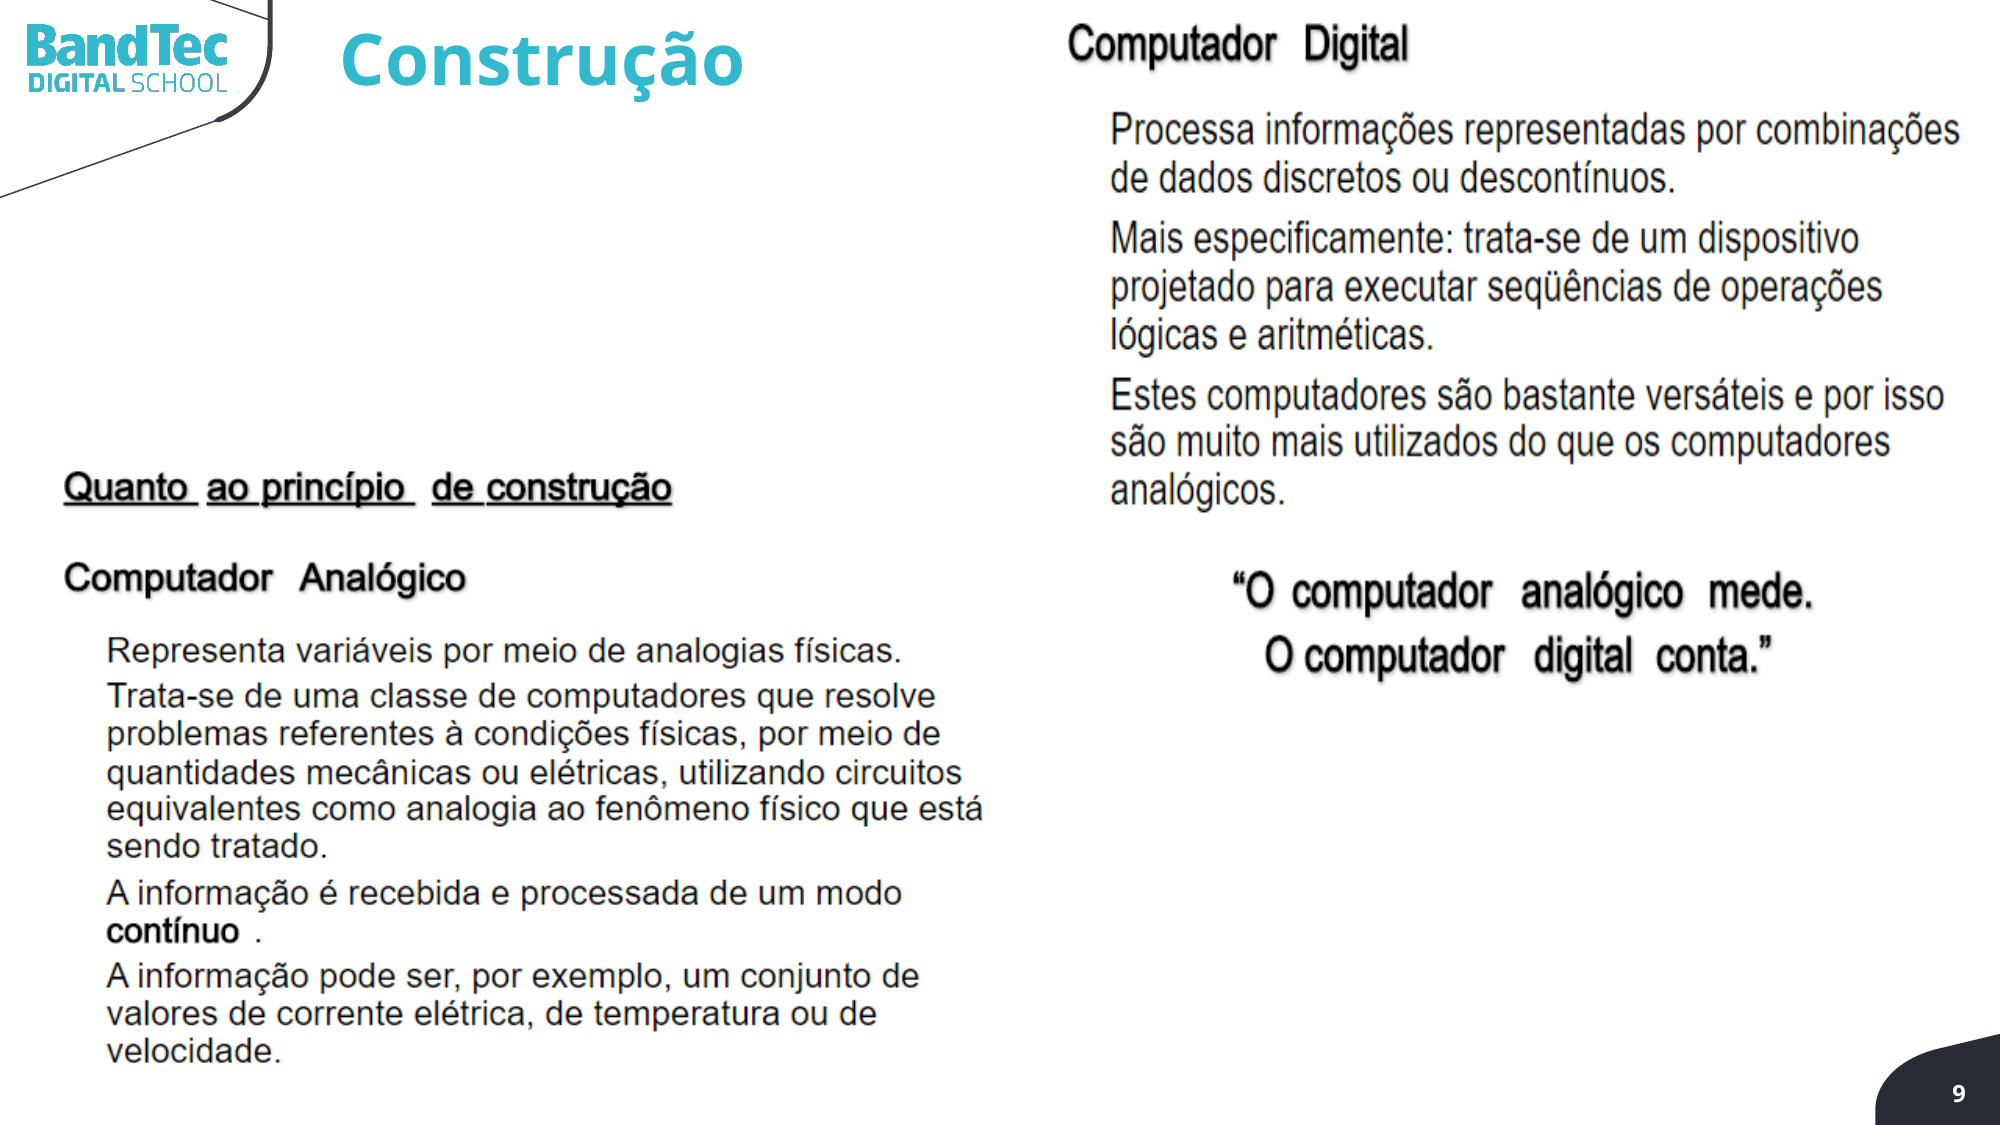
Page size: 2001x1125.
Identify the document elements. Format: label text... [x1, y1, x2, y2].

list Construção [325, 16, 1064, 130]
slide_number ‹#› [1875, 1076, 1969, 1109]
picture [27, 24, 227, 99]
picture [48, 467, 1001, 1077]
picture [1066, 15, 2000, 696]
